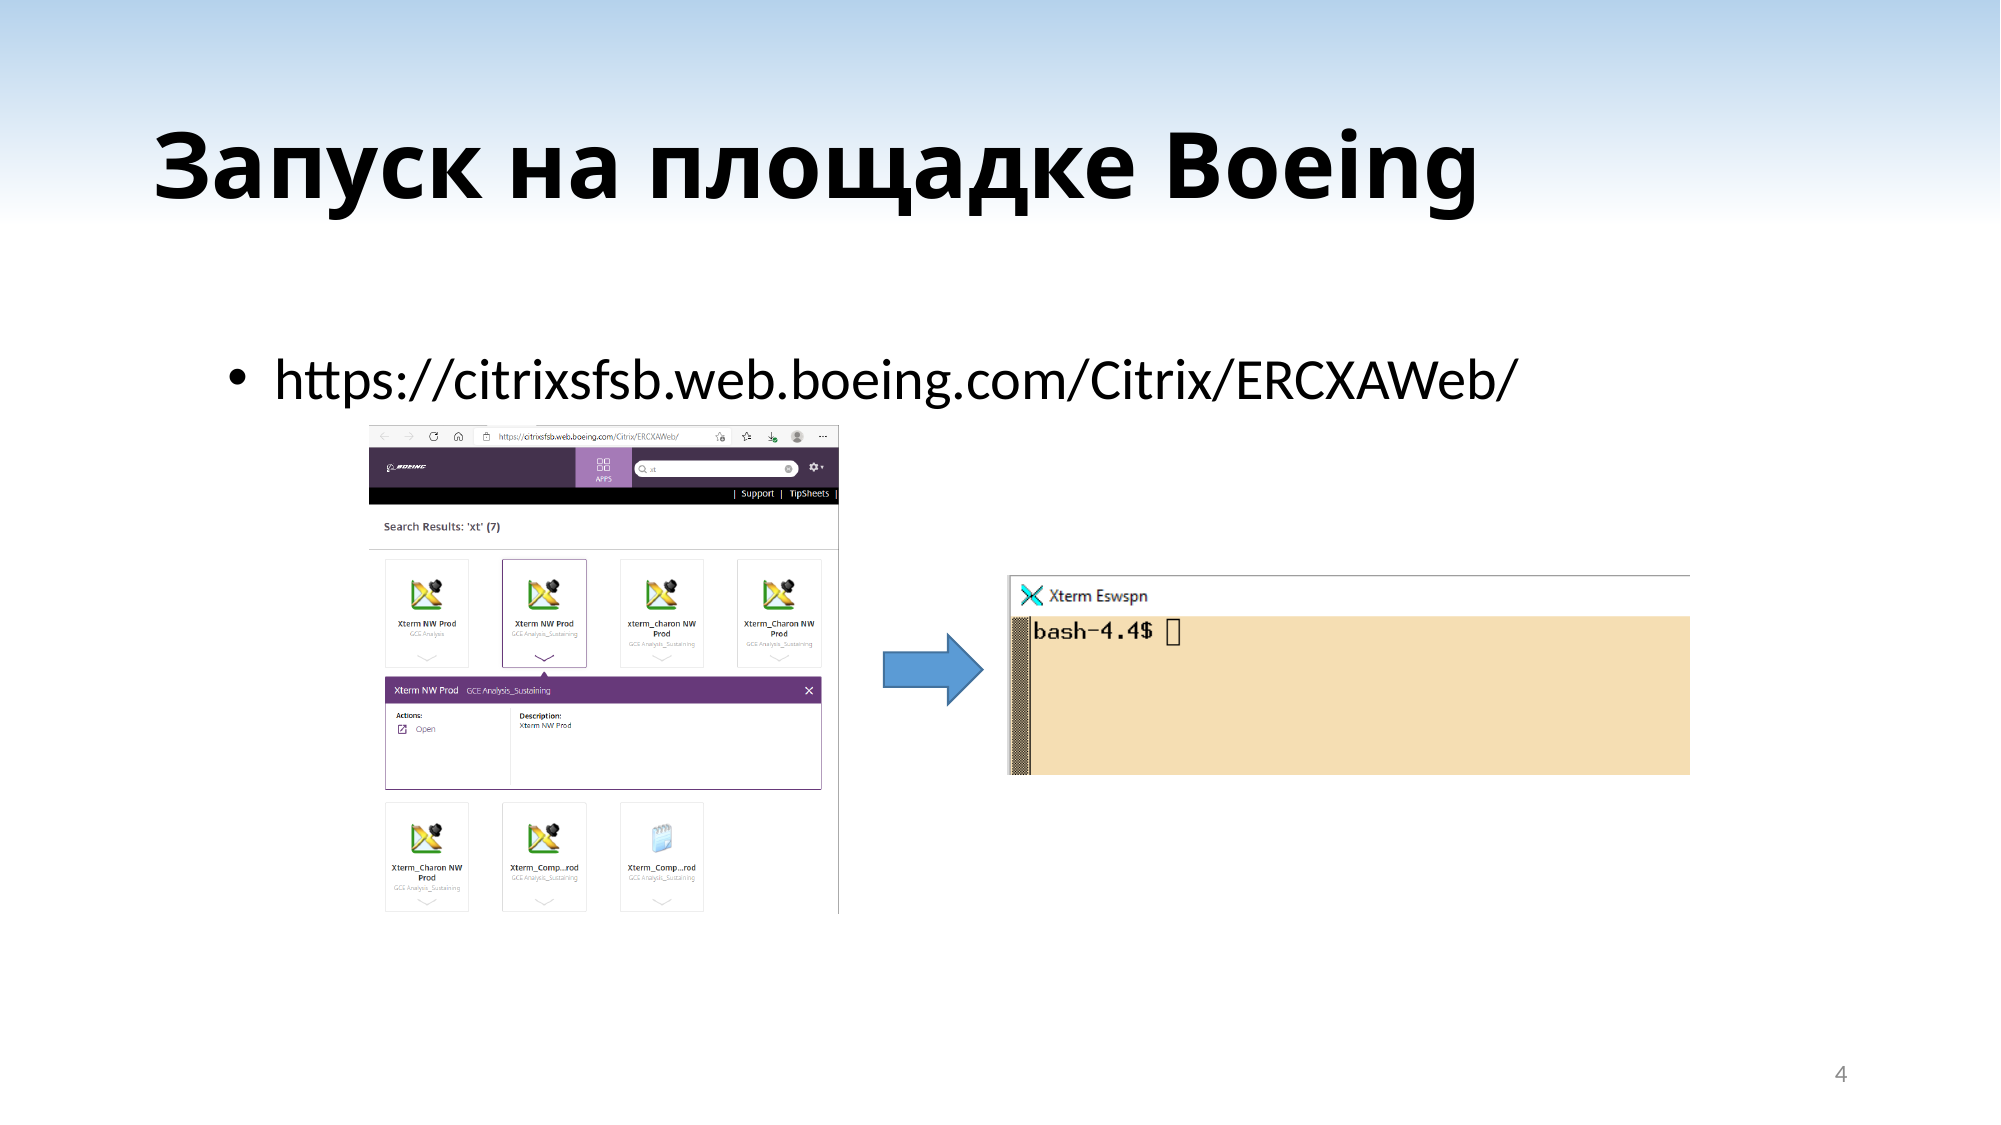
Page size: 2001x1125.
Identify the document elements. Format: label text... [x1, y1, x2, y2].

picture [369, 425, 839, 914]
title Запуск на площадке Boeing [137, 59, 1863, 278]
picture [1007, 575, 1690, 775]
text_box [882, 632, 985, 707]
list https://citrixsfsb.web.boeing.com/Citrix/ERCXAWeb/ [137, 299, 1863, 1014]
slide_number 4 [1412, 1042, 1863, 1103]
